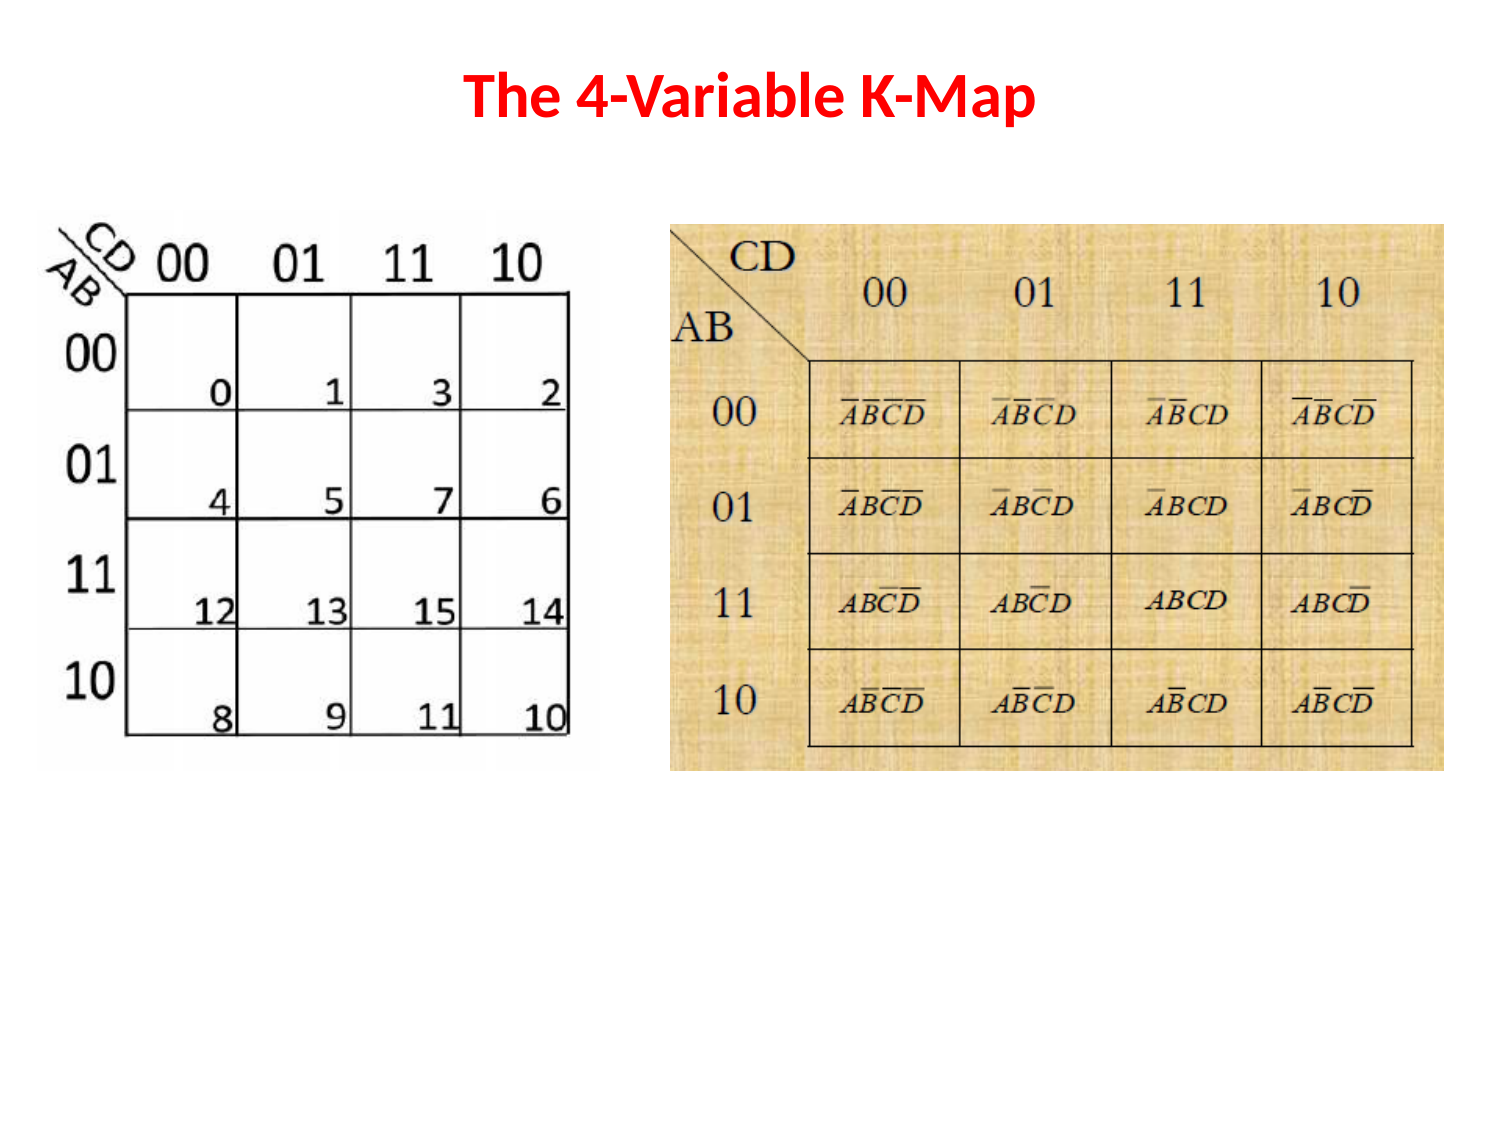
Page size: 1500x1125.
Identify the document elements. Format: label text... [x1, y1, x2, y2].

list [37, 210, 601, 771]
picture [670, 224, 1445, 771]
title The 4-Variable K-Map [75, 45, 1425, 138]
